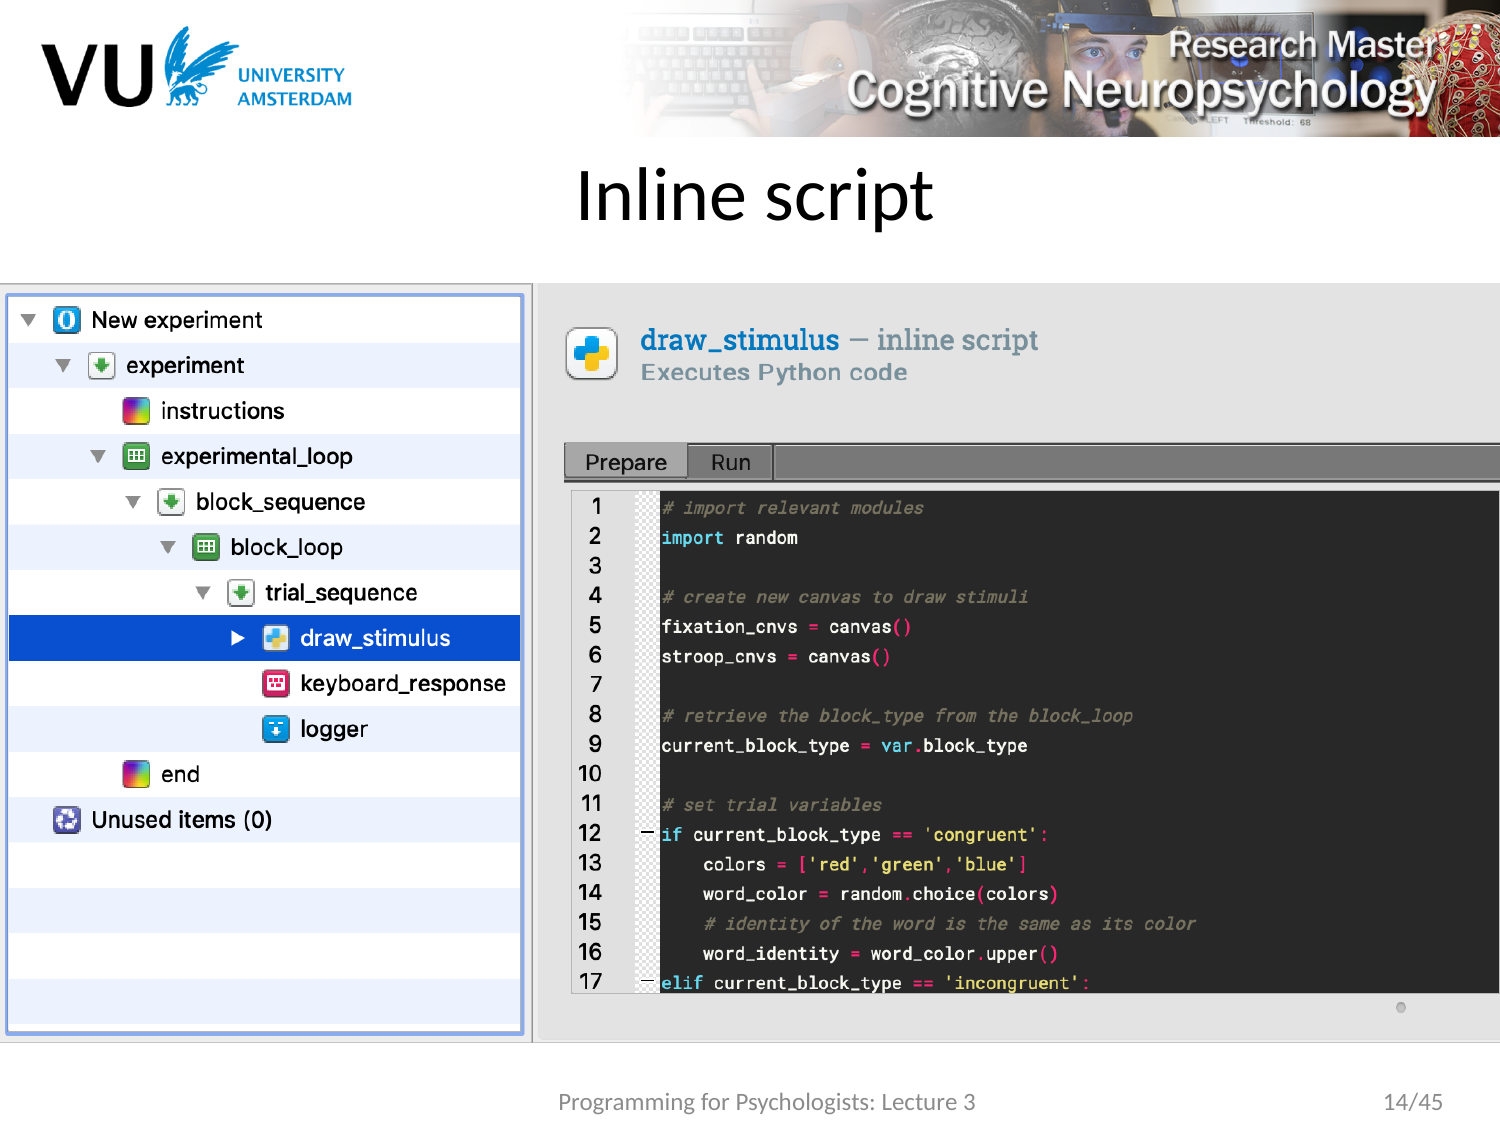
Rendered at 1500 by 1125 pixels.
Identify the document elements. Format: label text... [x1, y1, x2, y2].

picture [0, 283, 1500, 1043]
footer Programming for Psychologists: Lecture 3 [277, 1082, 1258, 1118]
slide_number 14/45 [1269, 1082, 1459, 1118]
title Inline script [53, 137, 1459, 244]
picture [0, 0, 1500, 137]
